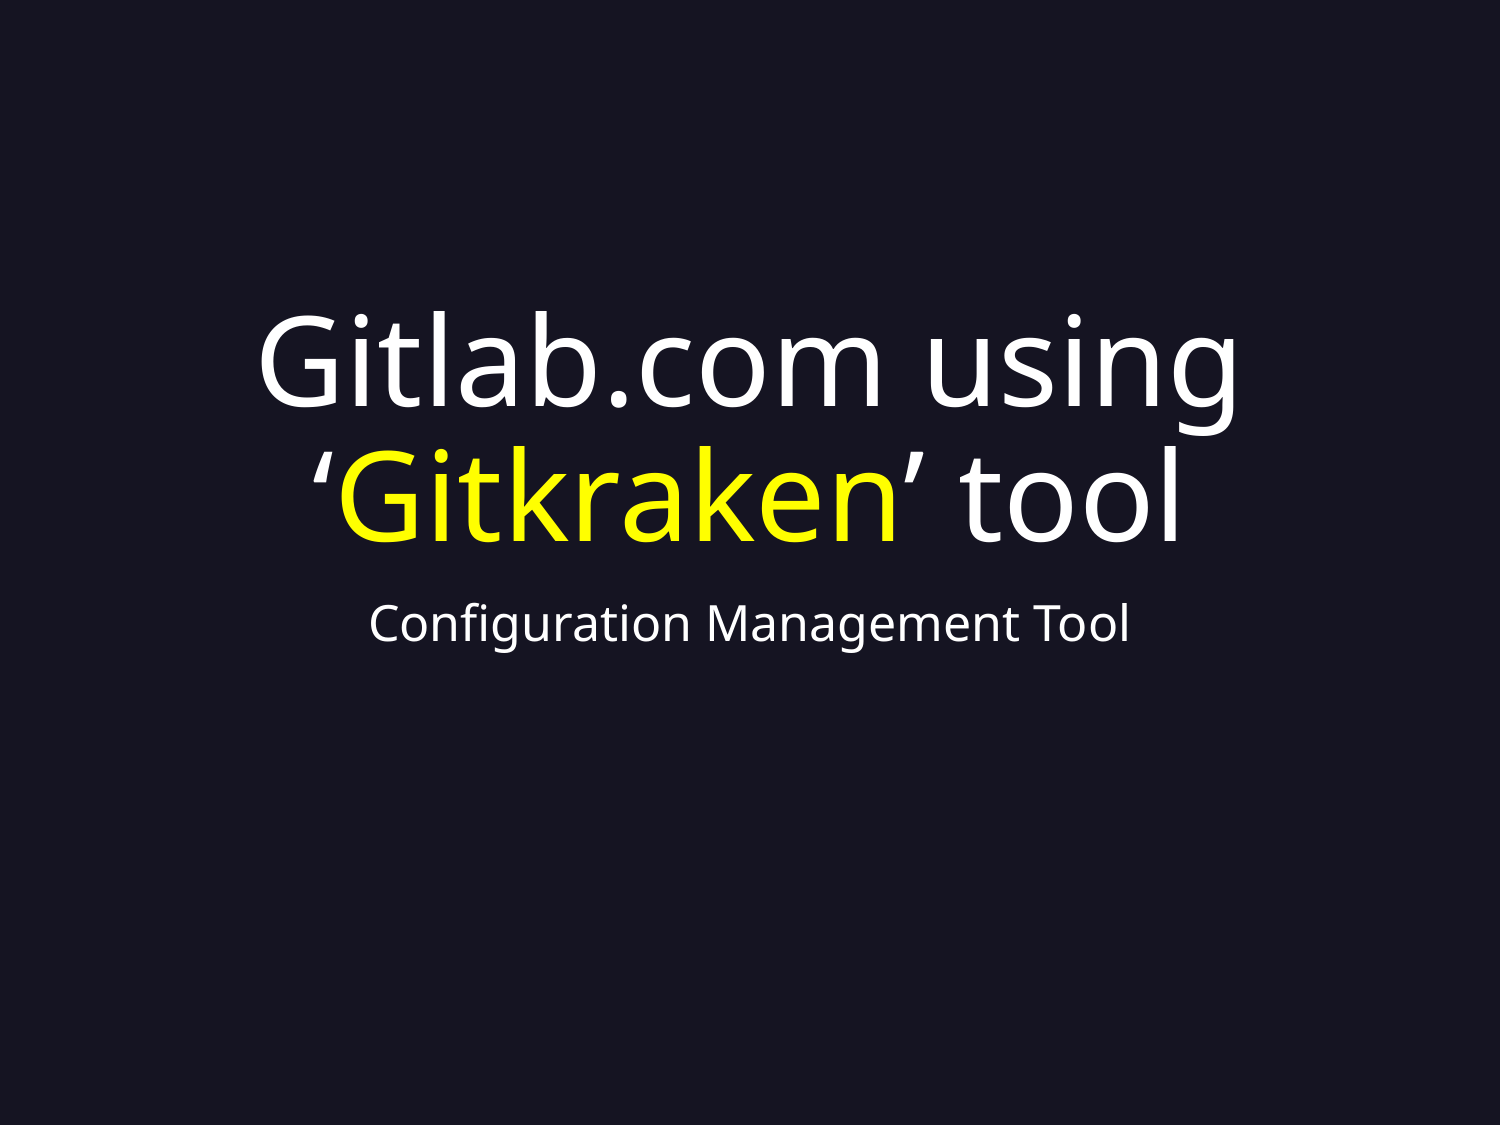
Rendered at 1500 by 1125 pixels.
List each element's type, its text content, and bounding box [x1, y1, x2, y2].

title Gitlab.com using ‘Gitkraken’ tool [112, 184, 1388, 576]
subtitle Configuration Management Tool [187, 590, 1313, 863]
